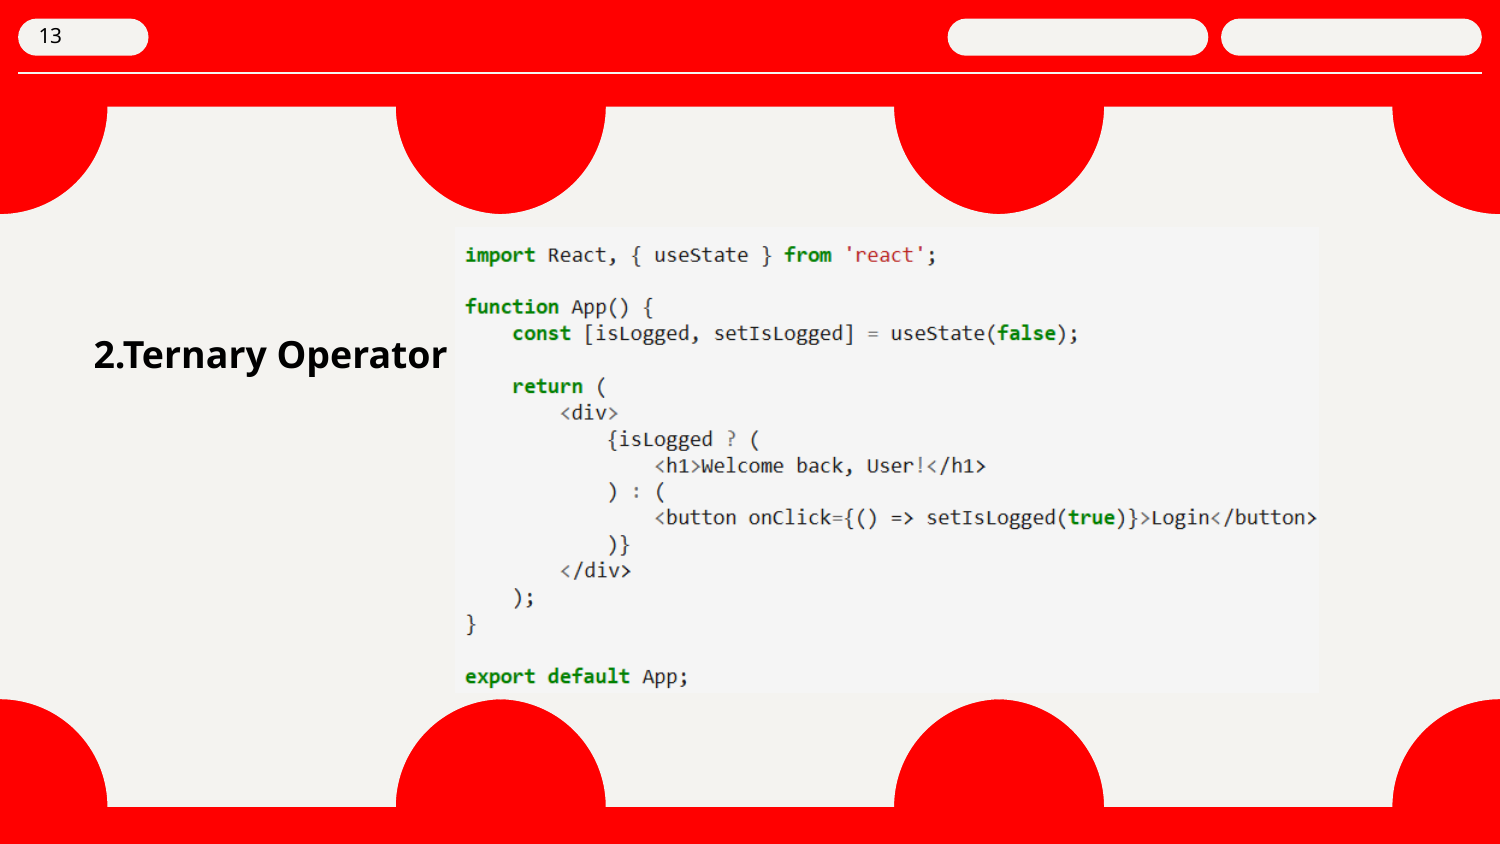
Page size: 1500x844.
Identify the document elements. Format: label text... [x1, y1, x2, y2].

picture [455, 227, 1319, 693]
slide_number ‹#› [23, 16, 114, 58]
text_box 2.Ternary Operator [78, 308, 450, 391]
